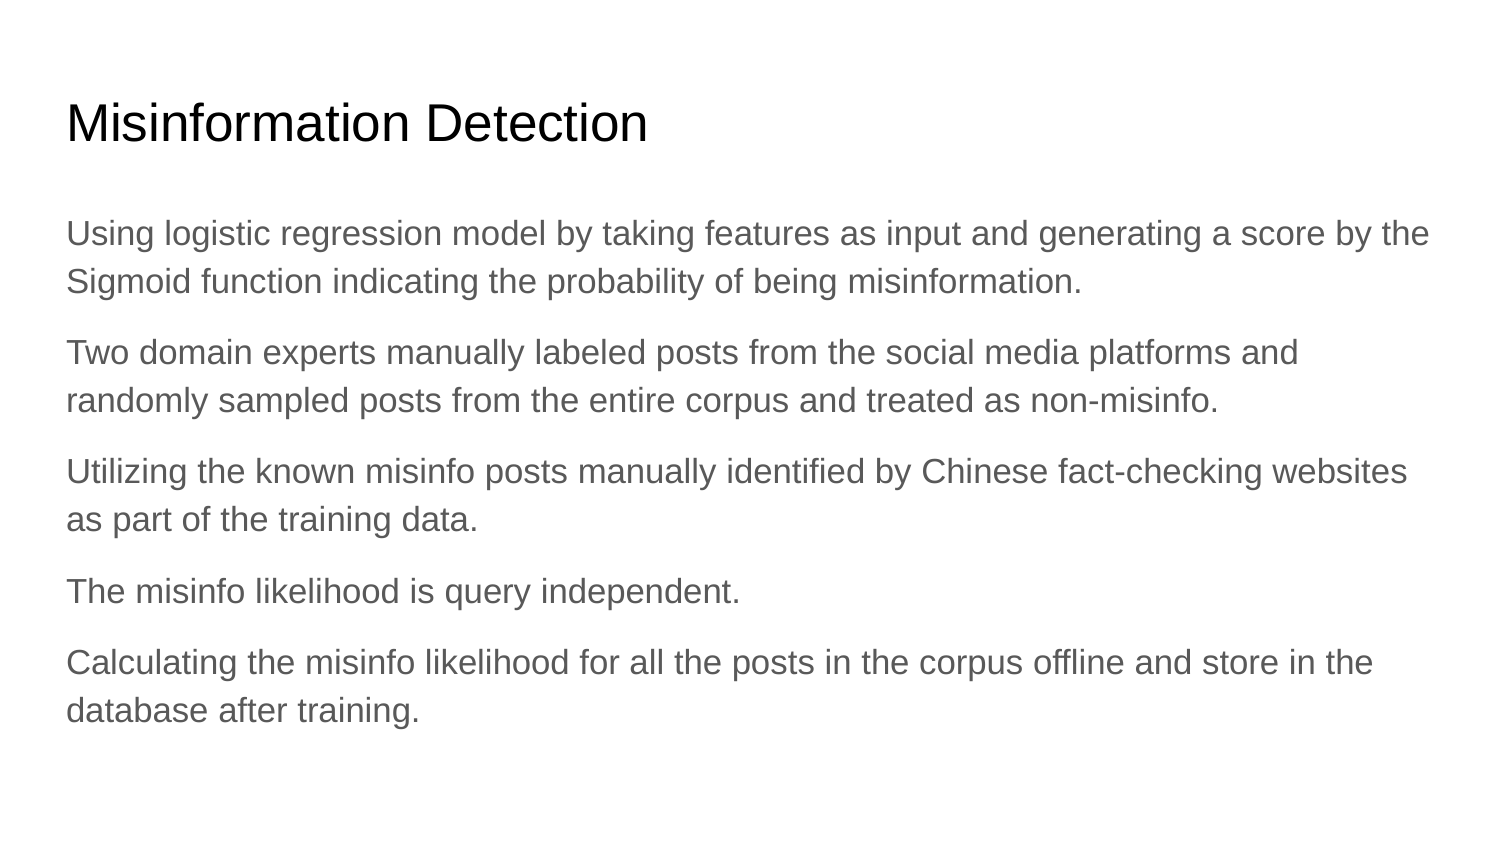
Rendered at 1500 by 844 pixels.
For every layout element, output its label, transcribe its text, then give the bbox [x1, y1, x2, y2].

list Using logistic regression model by taking features as input and generating a score by the Sigmoid function indicating the probability of being misinformation. Two domain experts manually labeled posts from the social media platforms and randomly sampled posts from the entire corpus and treated as non-misinfo. Utilizing the known misinfo posts manually identified by Chinese fact-checking websites as part of the training data. The misinfo likelihood is query independent. Calculating the misinfo likelihood for all the posts in the corpus offline and store in the database after training. [51, 189, 1449, 750]
title Misinformation Detection [51, 72, 1449, 167]
